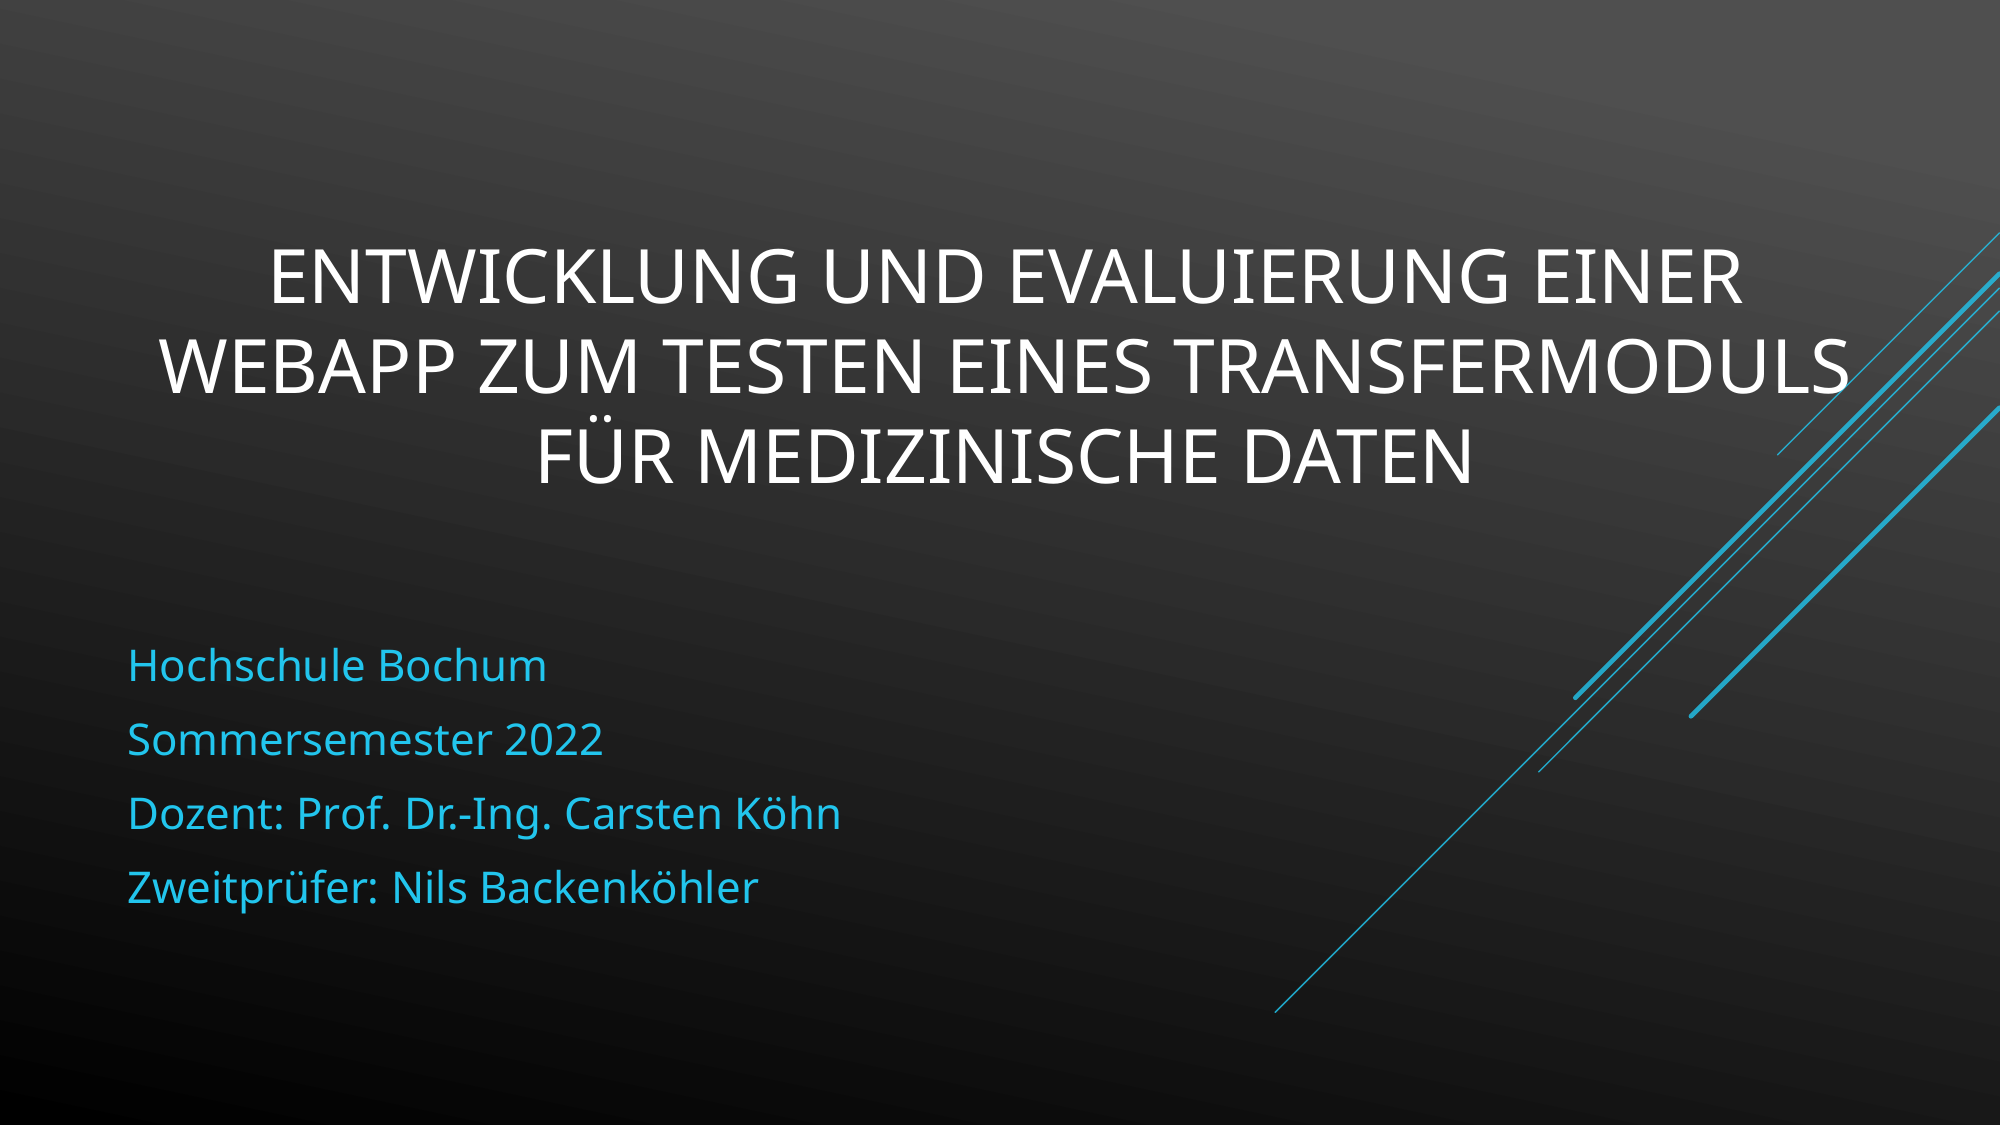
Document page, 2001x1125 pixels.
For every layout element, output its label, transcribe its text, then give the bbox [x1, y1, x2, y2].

title Entwicklung und Evaluierung einer Webapp zum Testen eines Transfermoduls für medizinische Daten [112, 112, 1900, 507]
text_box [1274, 232, 2000, 1013]
subtitle Hochschule Bochum Sommersemester 2022 Dozent: Prof. Dr.-Ing. Carsten Köhn Zweitprüfer: Nils Backenköhler [112, 630, 1163, 950]
text_box [0, 0, 2000, 1125]
